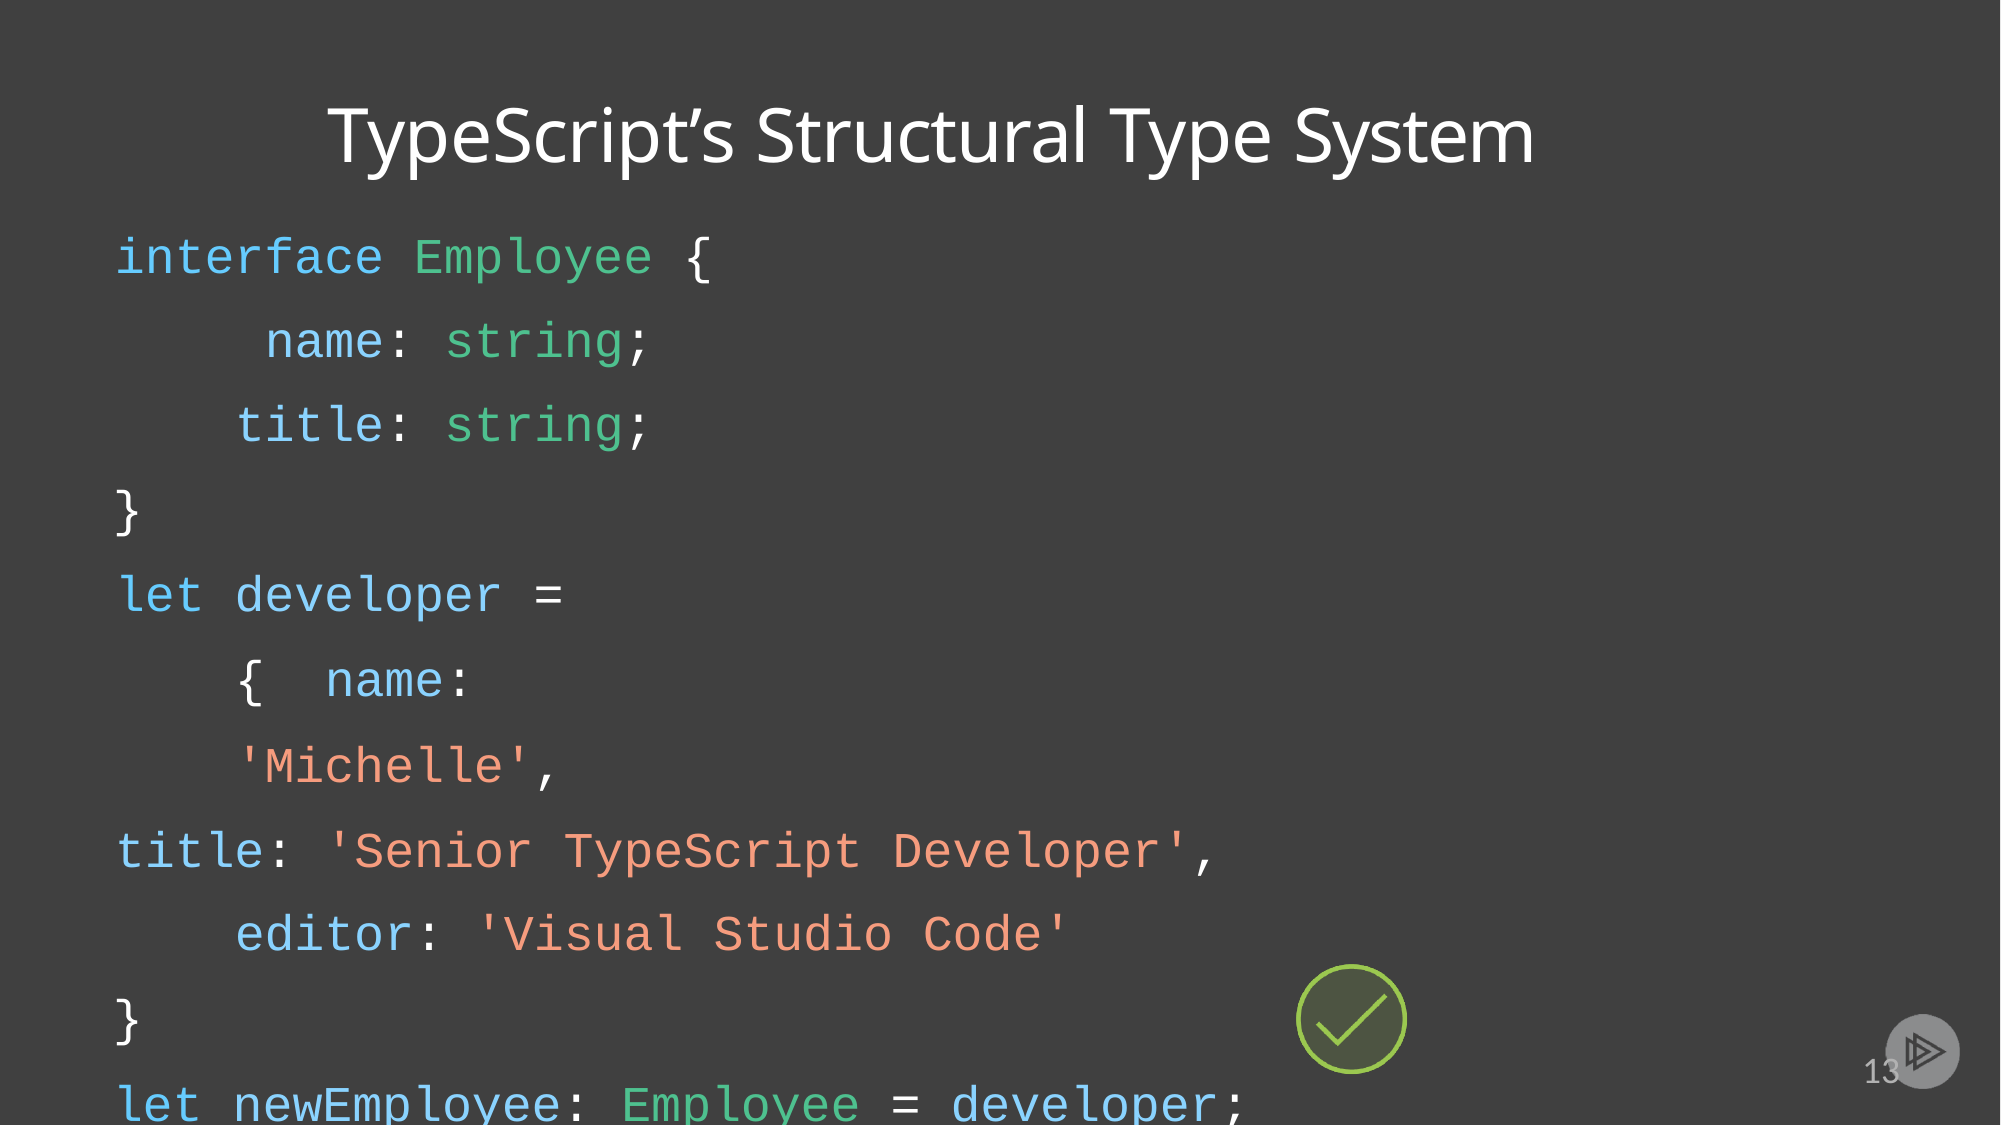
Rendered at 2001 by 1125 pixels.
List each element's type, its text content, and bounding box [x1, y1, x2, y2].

picture [1885, 1014, 1960, 1089]
title TypeScript’s Structural Type System [325, 84, 1660, 275]
slide_number 13 [1440, 1046, 1900, 1103]
picture [1293, 961, 1410, 1078]
text_box interface Employee { name: string; title: string; } let developer = { name: 'Michelle', title: 'Senior TypeScript Developer', editor: 'Visual Studio Code' } let newEmployee: Employee = developer; [112, 195, 1346, 1125]
